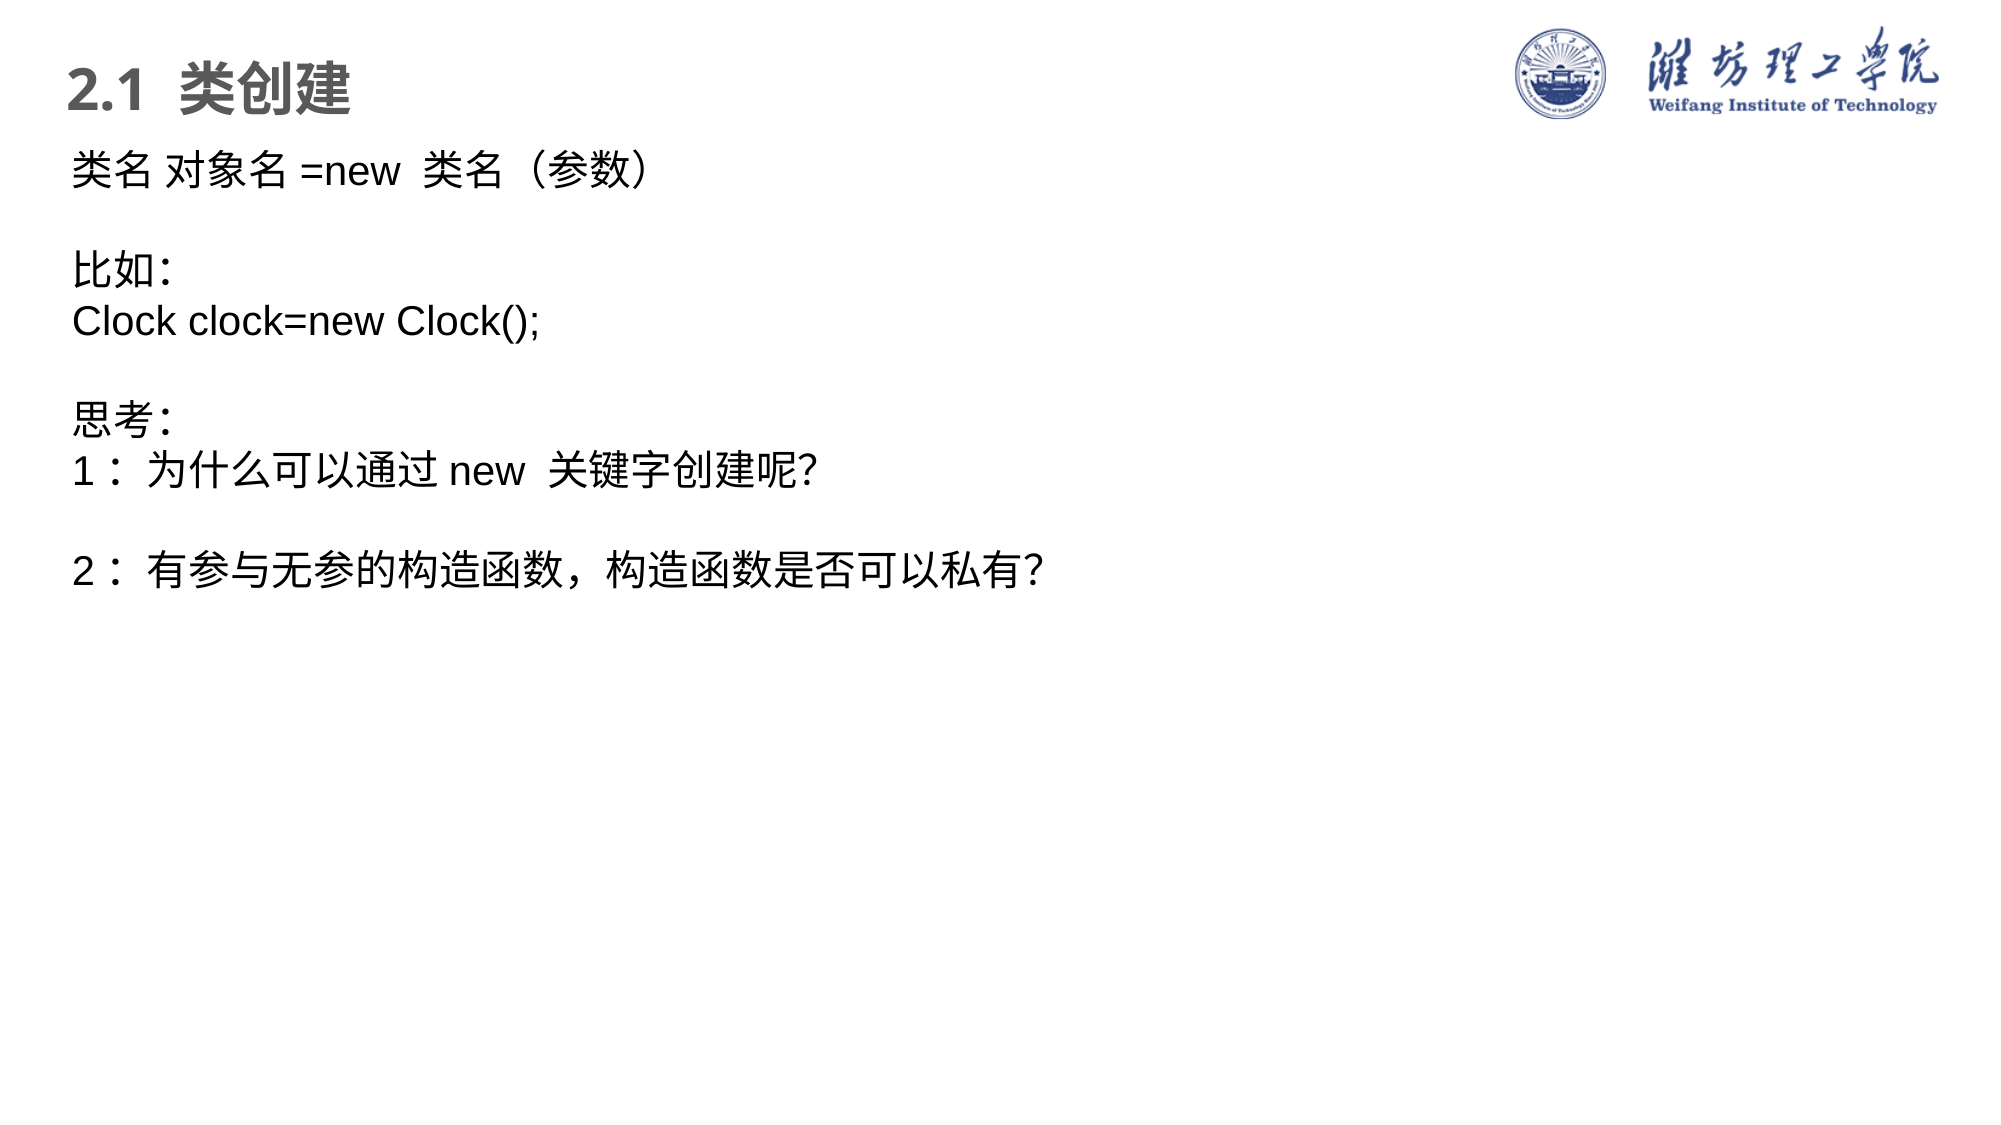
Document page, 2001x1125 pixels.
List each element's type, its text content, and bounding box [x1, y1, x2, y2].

picture [1514, 26, 2001, 123]
text_box 类名 对象名=new 类名（参数） 比如： Clock clock=new Clock(); 思考： 1：为什么可以通过new 关键字创建呢？ 2：有参与无参的构造函数，构造函数是否可以私有？ [57, 136, 1900, 602]
text_box 2.1 类创建 [51, 44, 1023, 130]
